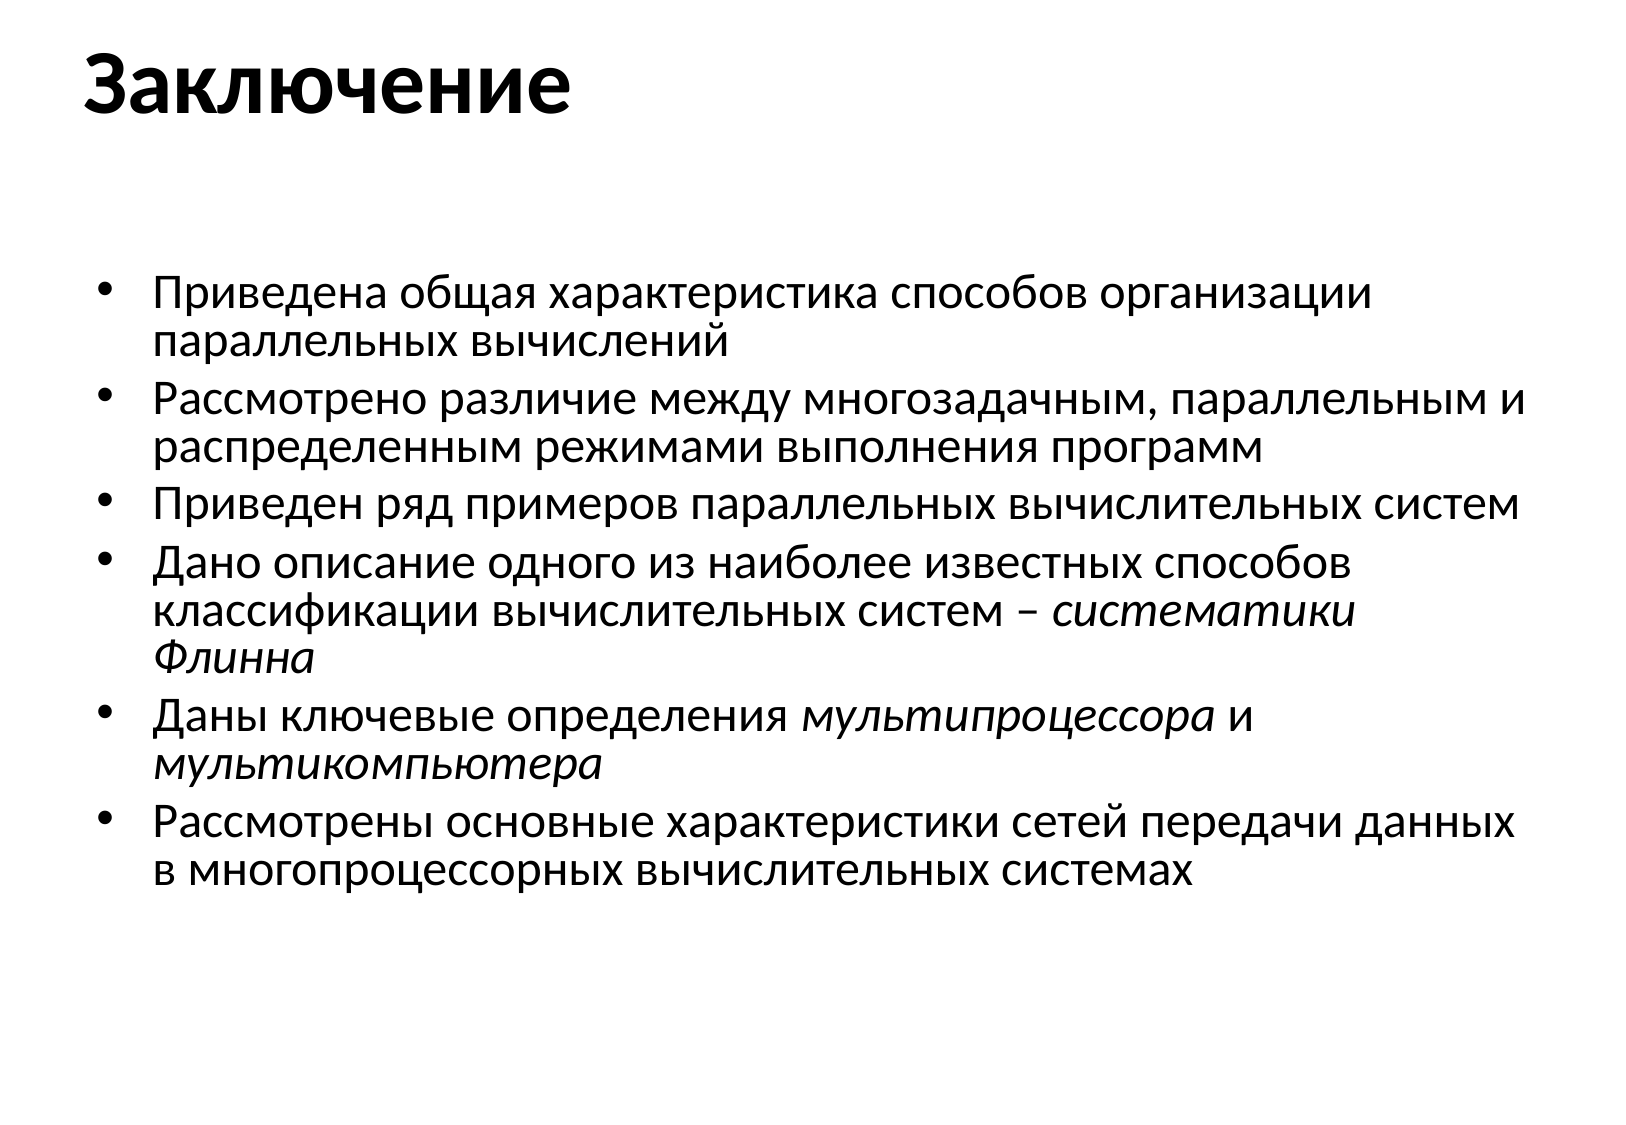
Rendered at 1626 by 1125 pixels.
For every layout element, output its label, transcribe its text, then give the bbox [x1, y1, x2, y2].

title Заключение [67, 30, 1534, 124]
list Приведена общая характеристика способов организации параллельных вычислений Рассмотрено различие между многозадачным, параллельным и распределенным режимами выполнения программ Приведен ряд примеров параллельных вычислительных систем Дано описание одного из наиболее известных способов классификации вычислительных систем – систематики Флинна Даны ключевые определения мультипроцессора и мультикомпьютера Рассмотрены основные характеристики сетей передачи данных в многопроцессорных вычислительных системах [80, 262, 1544, 1006]
